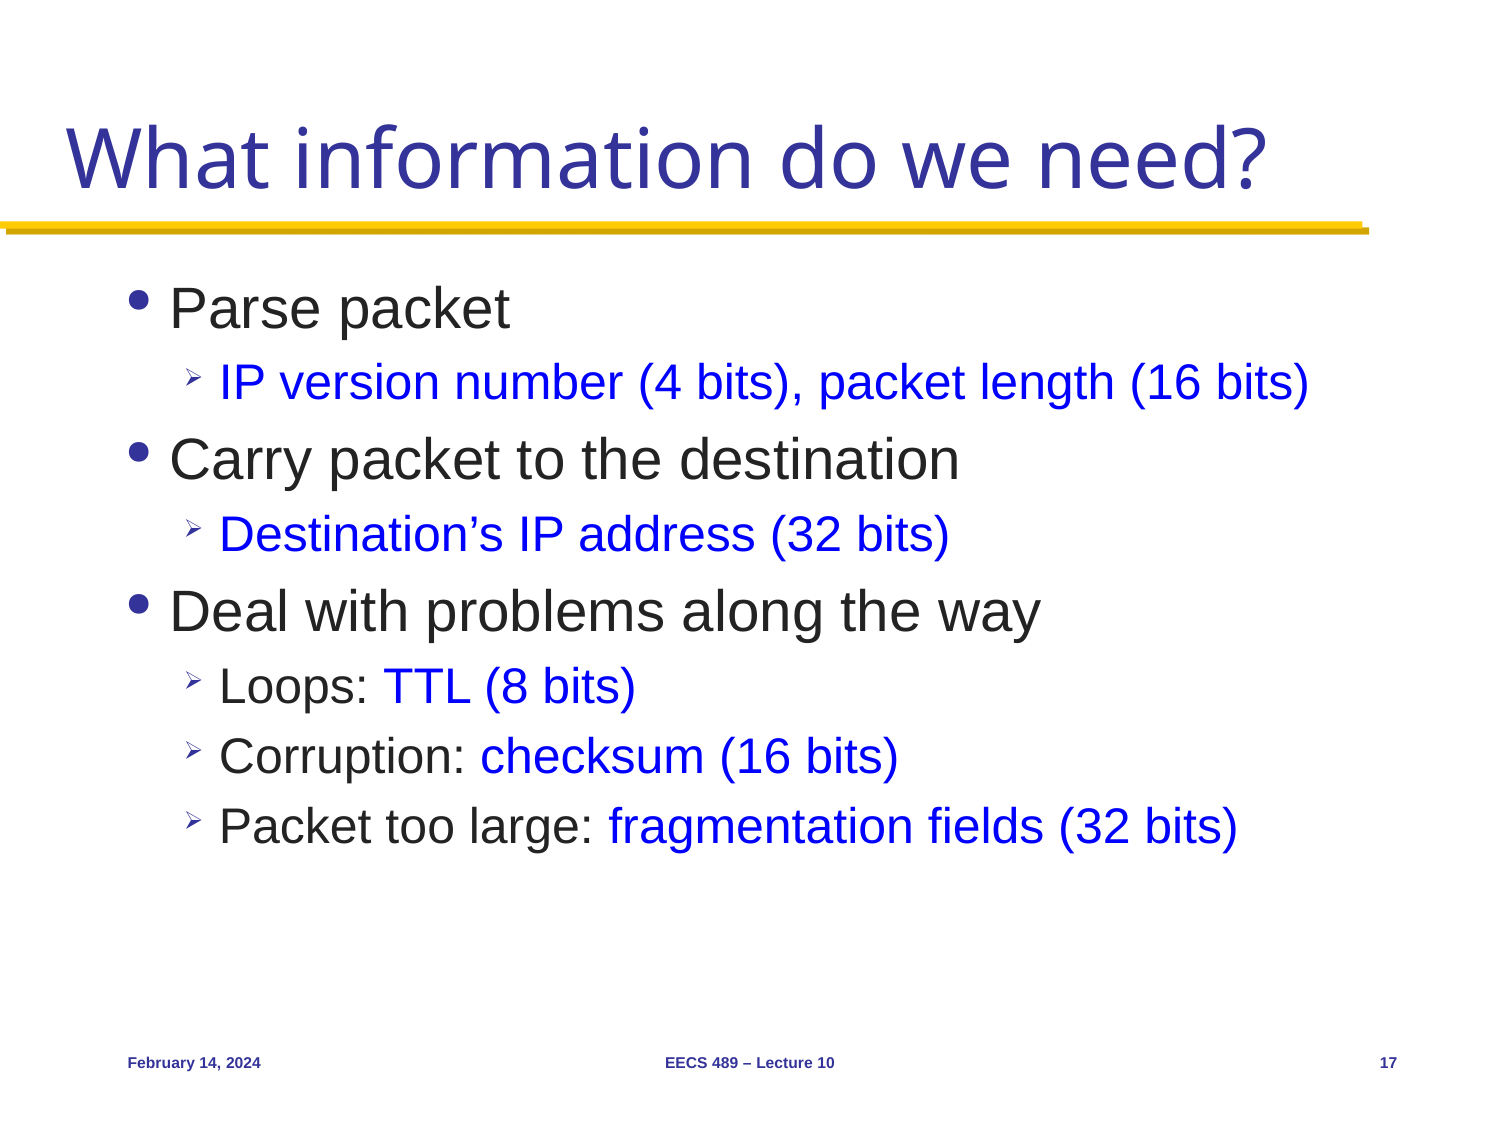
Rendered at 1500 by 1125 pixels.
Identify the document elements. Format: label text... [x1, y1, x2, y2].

title What information do we need? [49, 24, 1451, 213]
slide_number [112, 1024, 426, 1101]
slide_number 17 [1312, 1024, 1413, 1101]
list Parse packet IP version number (4 bits), packet length (16 bits) Carry packet to the destination Destination’s IP address (32 bits) Deal with problems along the way Loops: TTL (8 bits) Corruption: checksum (16 bits) Packet too large: fragmentation fields (32 bits) [112, 262, 1413, 988]
footer EECS 489 – Lecture 10 [512, 1024, 988, 1101]
